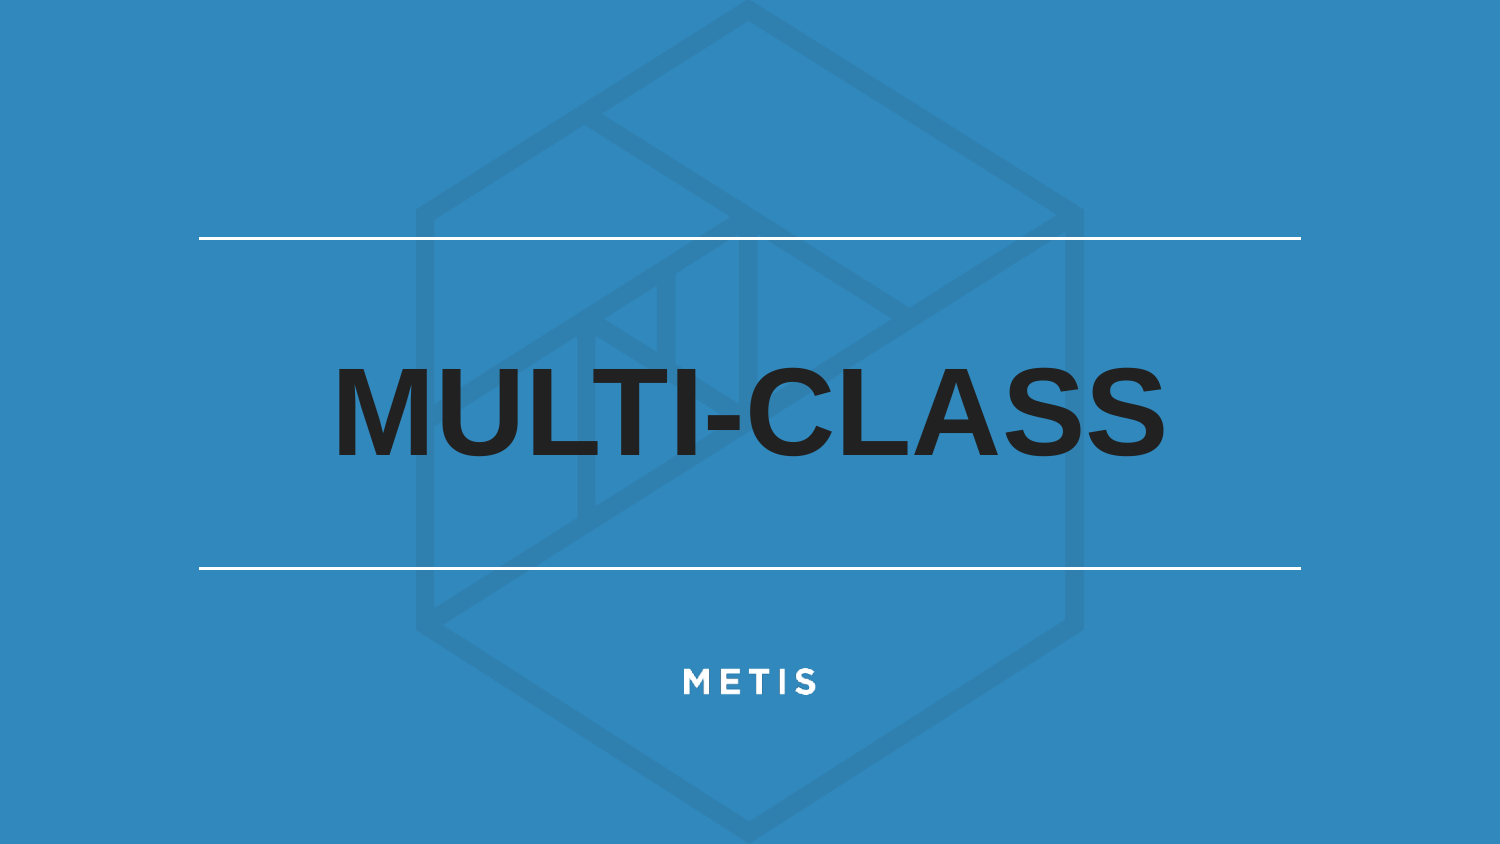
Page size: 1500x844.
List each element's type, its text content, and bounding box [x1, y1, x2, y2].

picture [684, 668, 816, 695]
title MULTI-CLASS [50, 270, 1450, 542]
